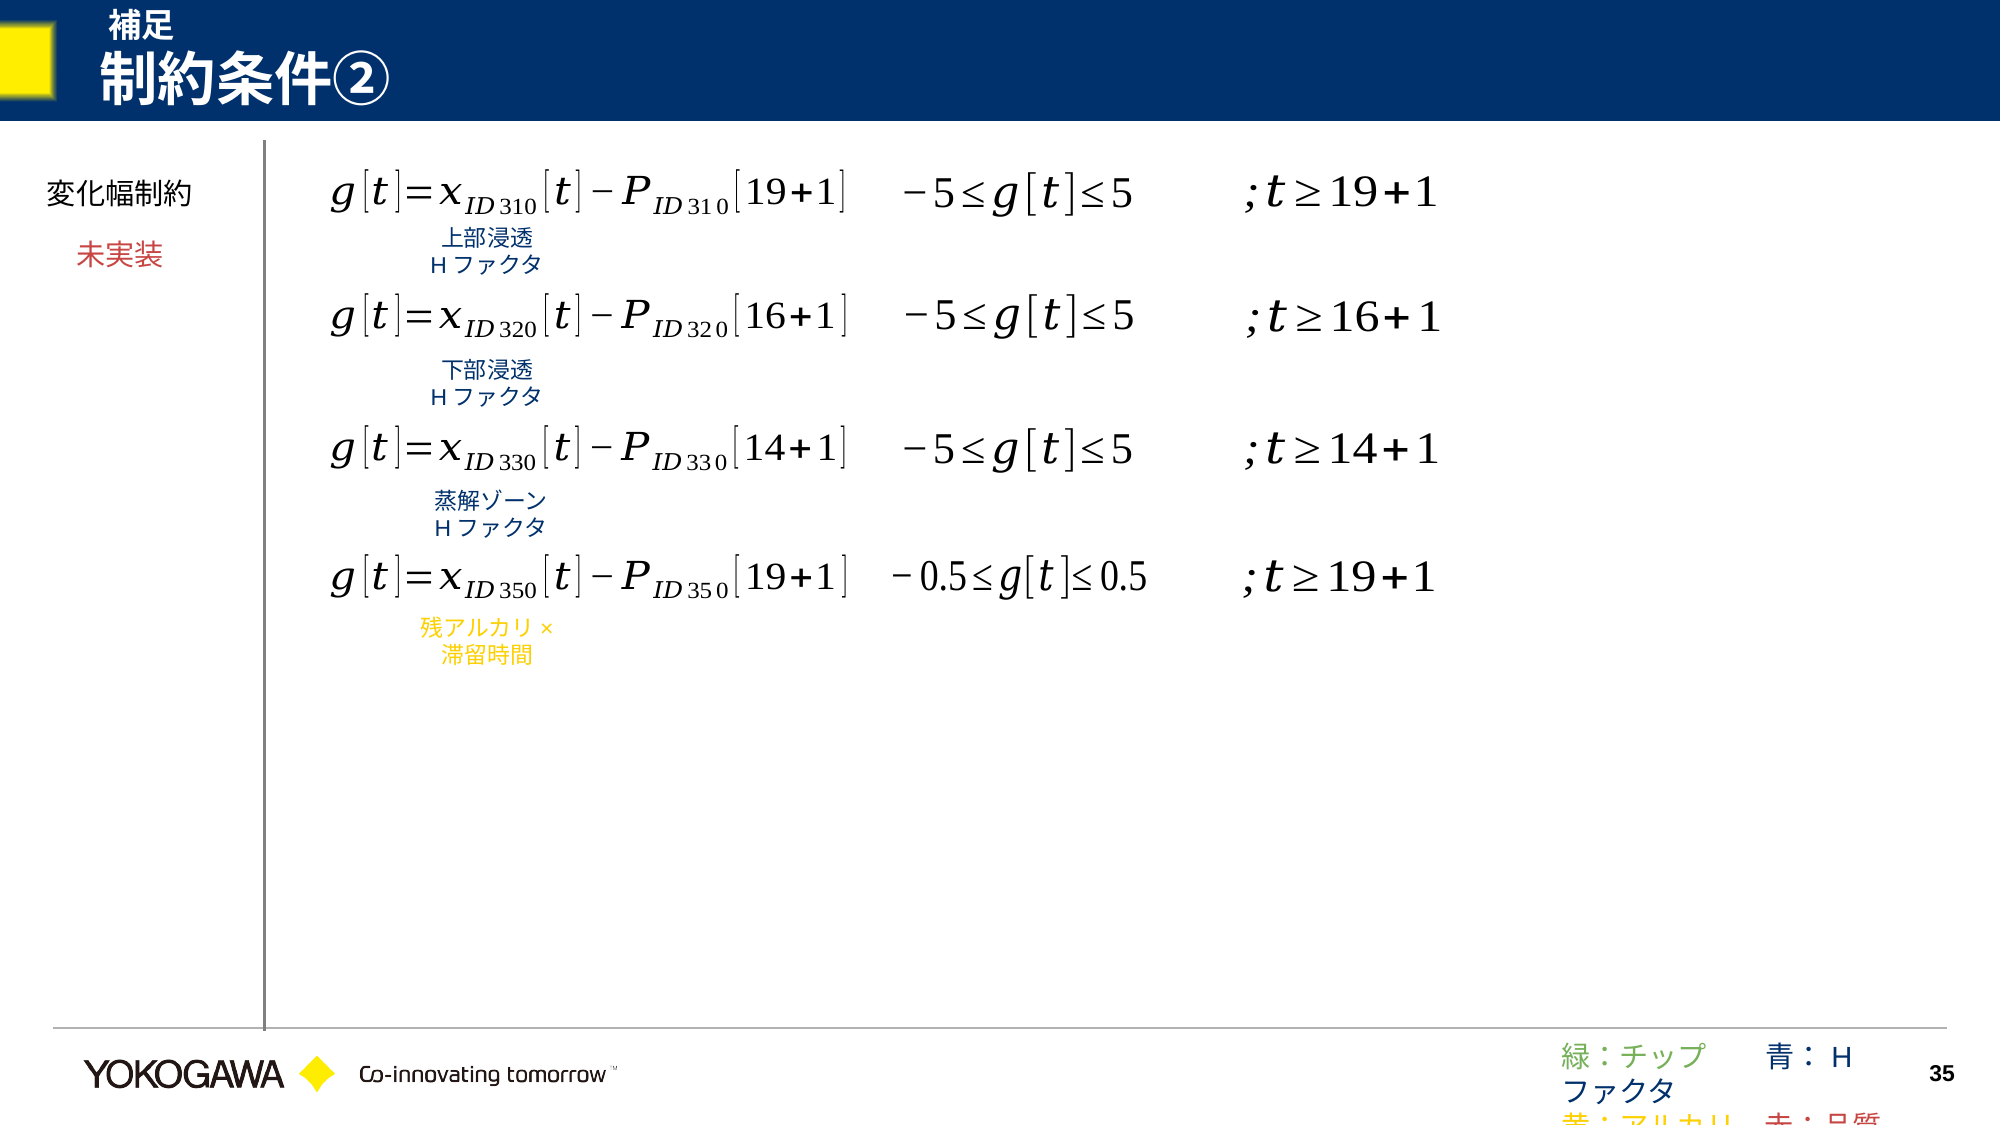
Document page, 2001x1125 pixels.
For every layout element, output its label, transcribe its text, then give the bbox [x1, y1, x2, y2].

text_box 残アルカリ× 滞留時間 [406, 605, 569, 676]
text_box 下部浸透 Hファクタ [415, 348, 559, 418]
text_box 上部浸透 Hファクタ [415, 216, 559, 286]
picture [0, 6, 69, 115]
text_box 変化幅制約 [32, 168, 208, 218]
picture [83, 1055, 617, 1093]
slide_number 35 [1904, 1042, 1970, 1103]
text_box 未実装 [61, 228, 179, 279]
text_box 緑：チップ 青：Hファクタ 黄：アルカリ 赤：品質 [1546, 1030, 1898, 1125]
text_box 補足 [93, 0, 559, 52]
title 制約条件② [84, 39, 1955, 125]
text_box 蒸解ゾーン Hファクタ [419, 479, 563, 549]
